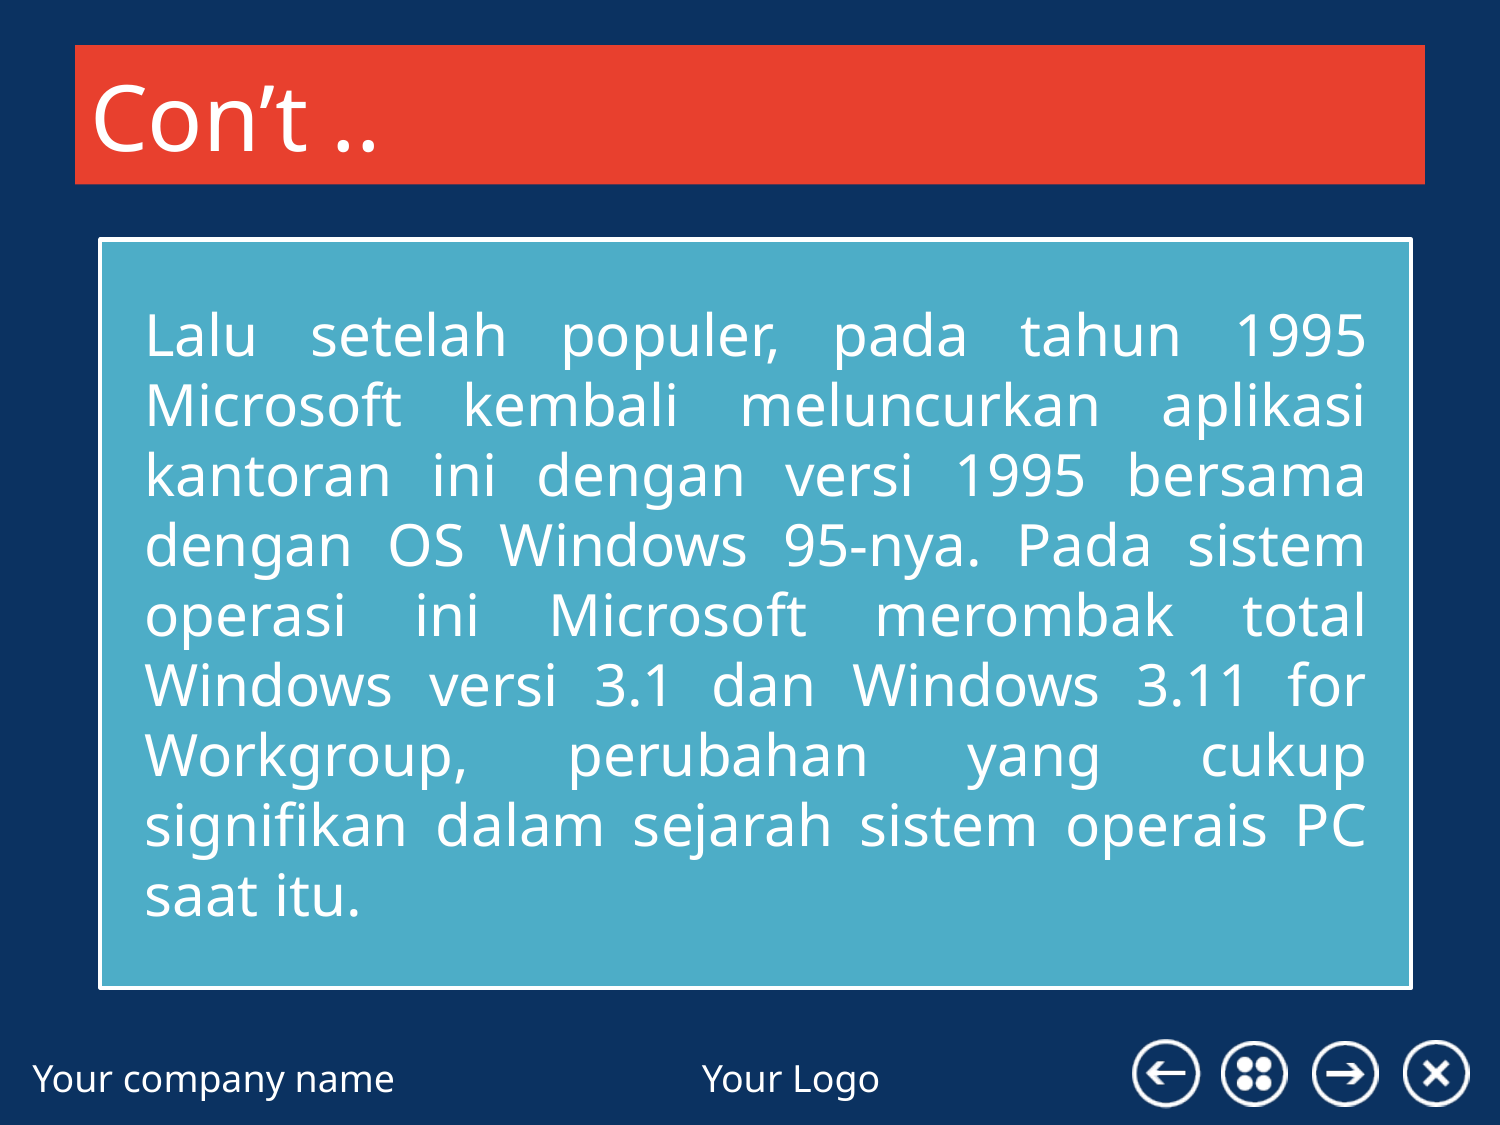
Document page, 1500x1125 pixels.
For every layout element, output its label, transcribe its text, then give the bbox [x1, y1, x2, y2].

picture [1221, 1041, 1288, 1107]
text_box [98, 237, 1413, 990]
picture [1132, 1039, 1202, 1109]
picture [1403, 1040, 1470, 1107]
title Con’t .. [75, 45, 1425, 185]
picture [1312, 1041, 1379, 1107]
text_box Lalu setelah populer, pada tahun 1995 Microsoft kembali meluncurkan aplikasi kantoran ini dengan versi 1995 bersama dengan OS Windows 95-nya. Pada sistem operasi ini Microsoft merombak total Windows versi 3.1 dan Windows 3.11 for Workgroup, perubahan yang cukup signifikan dalam sejarah sistem operais PC saat itu. [129, 290, 1382, 870]
